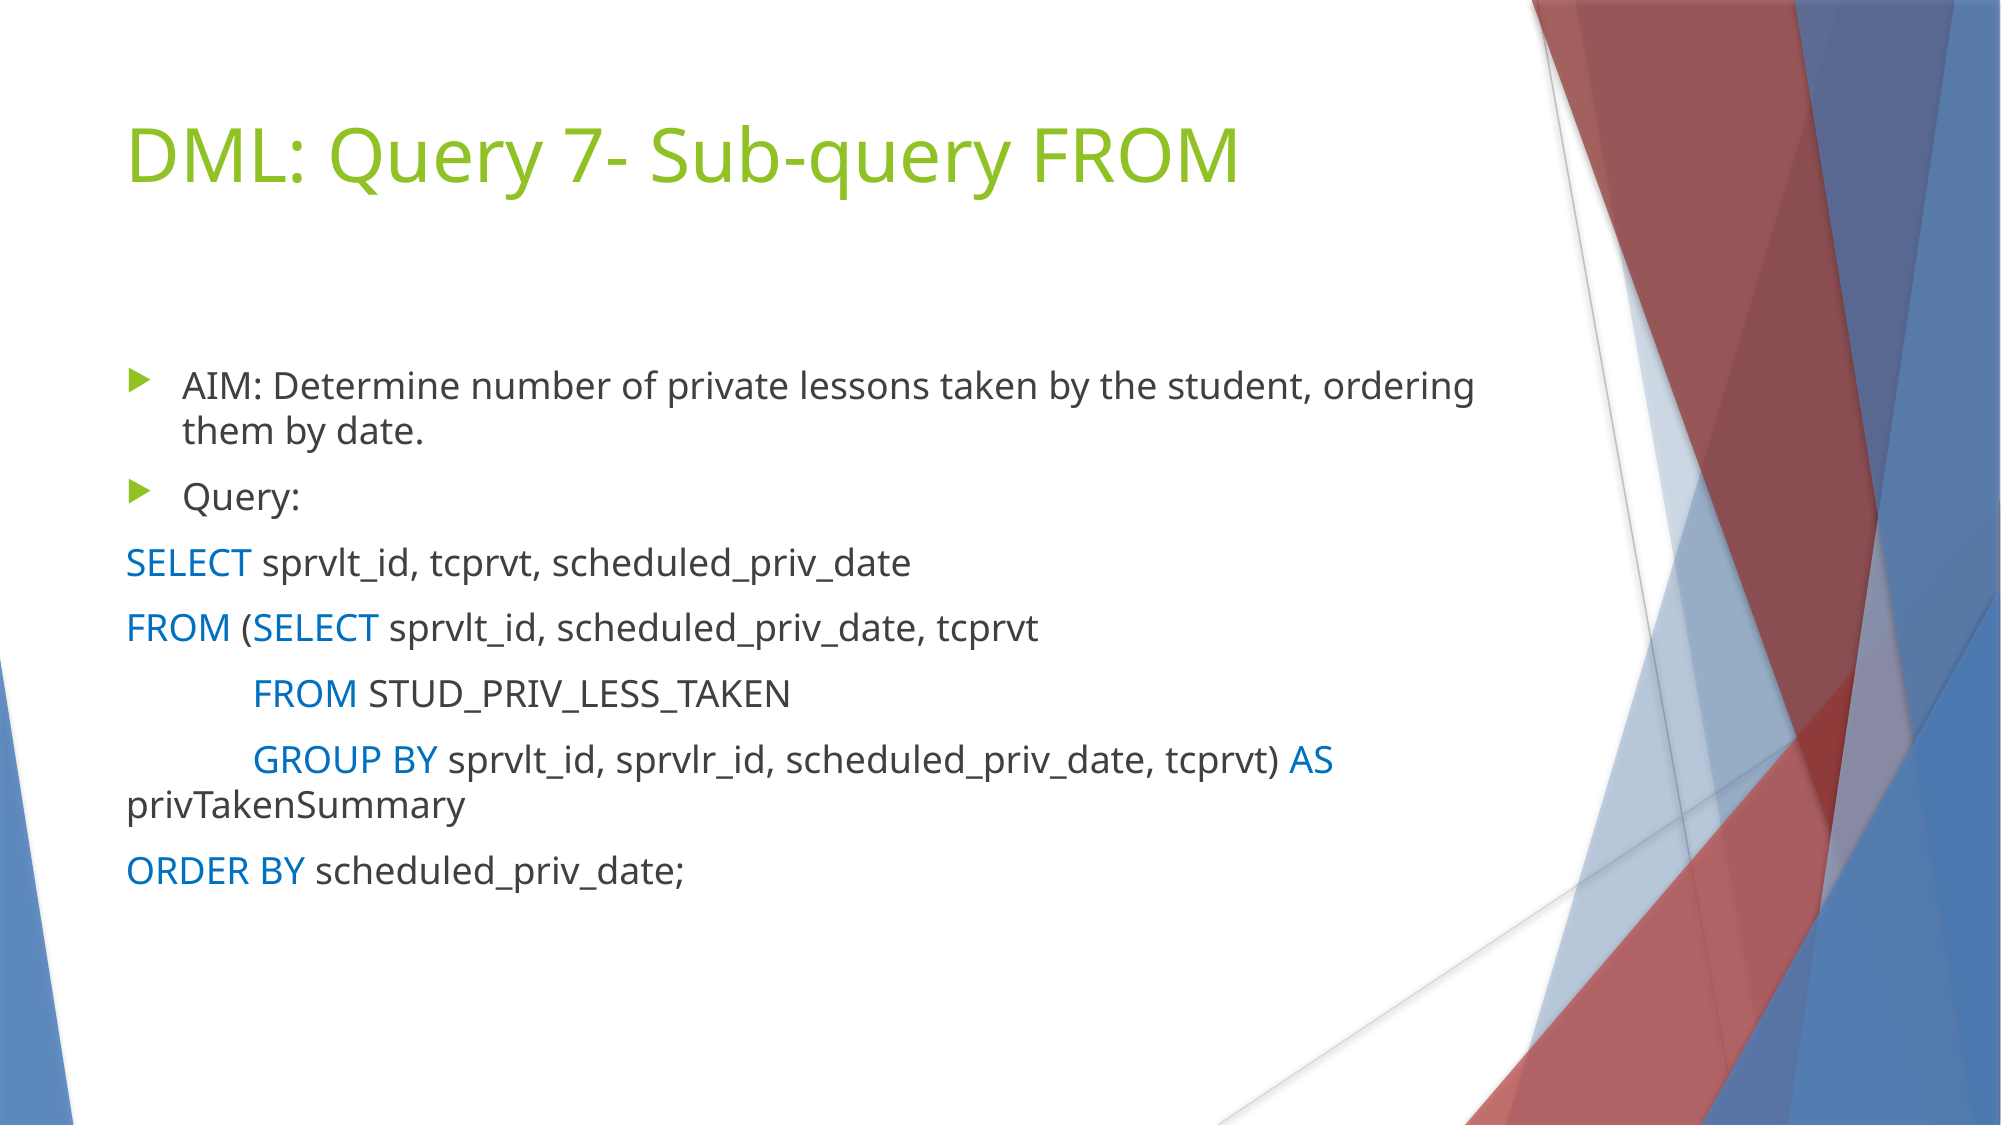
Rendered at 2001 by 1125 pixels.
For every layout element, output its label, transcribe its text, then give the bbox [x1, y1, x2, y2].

text_box DML: Query 7- Sub-query FROM [111, 99, 1522, 317]
text_box AIM: Determine number of private lessons taken by the student, ordering them by date. Query: SELECT sprvlt_id, tcprvt, scheduled_priv_date FROM (SELECT sprvlt_id, scheduled_priv_date, tcprvt FROM STUD_PRIV_LESS_TAKEN GROUP BY sprvlt_id, sprvlr_id, scheduled_priv_date, tcprvt) AS privTakenSummary ORDER BY scheduled_priv_date; [111, 354, 1522, 991]
